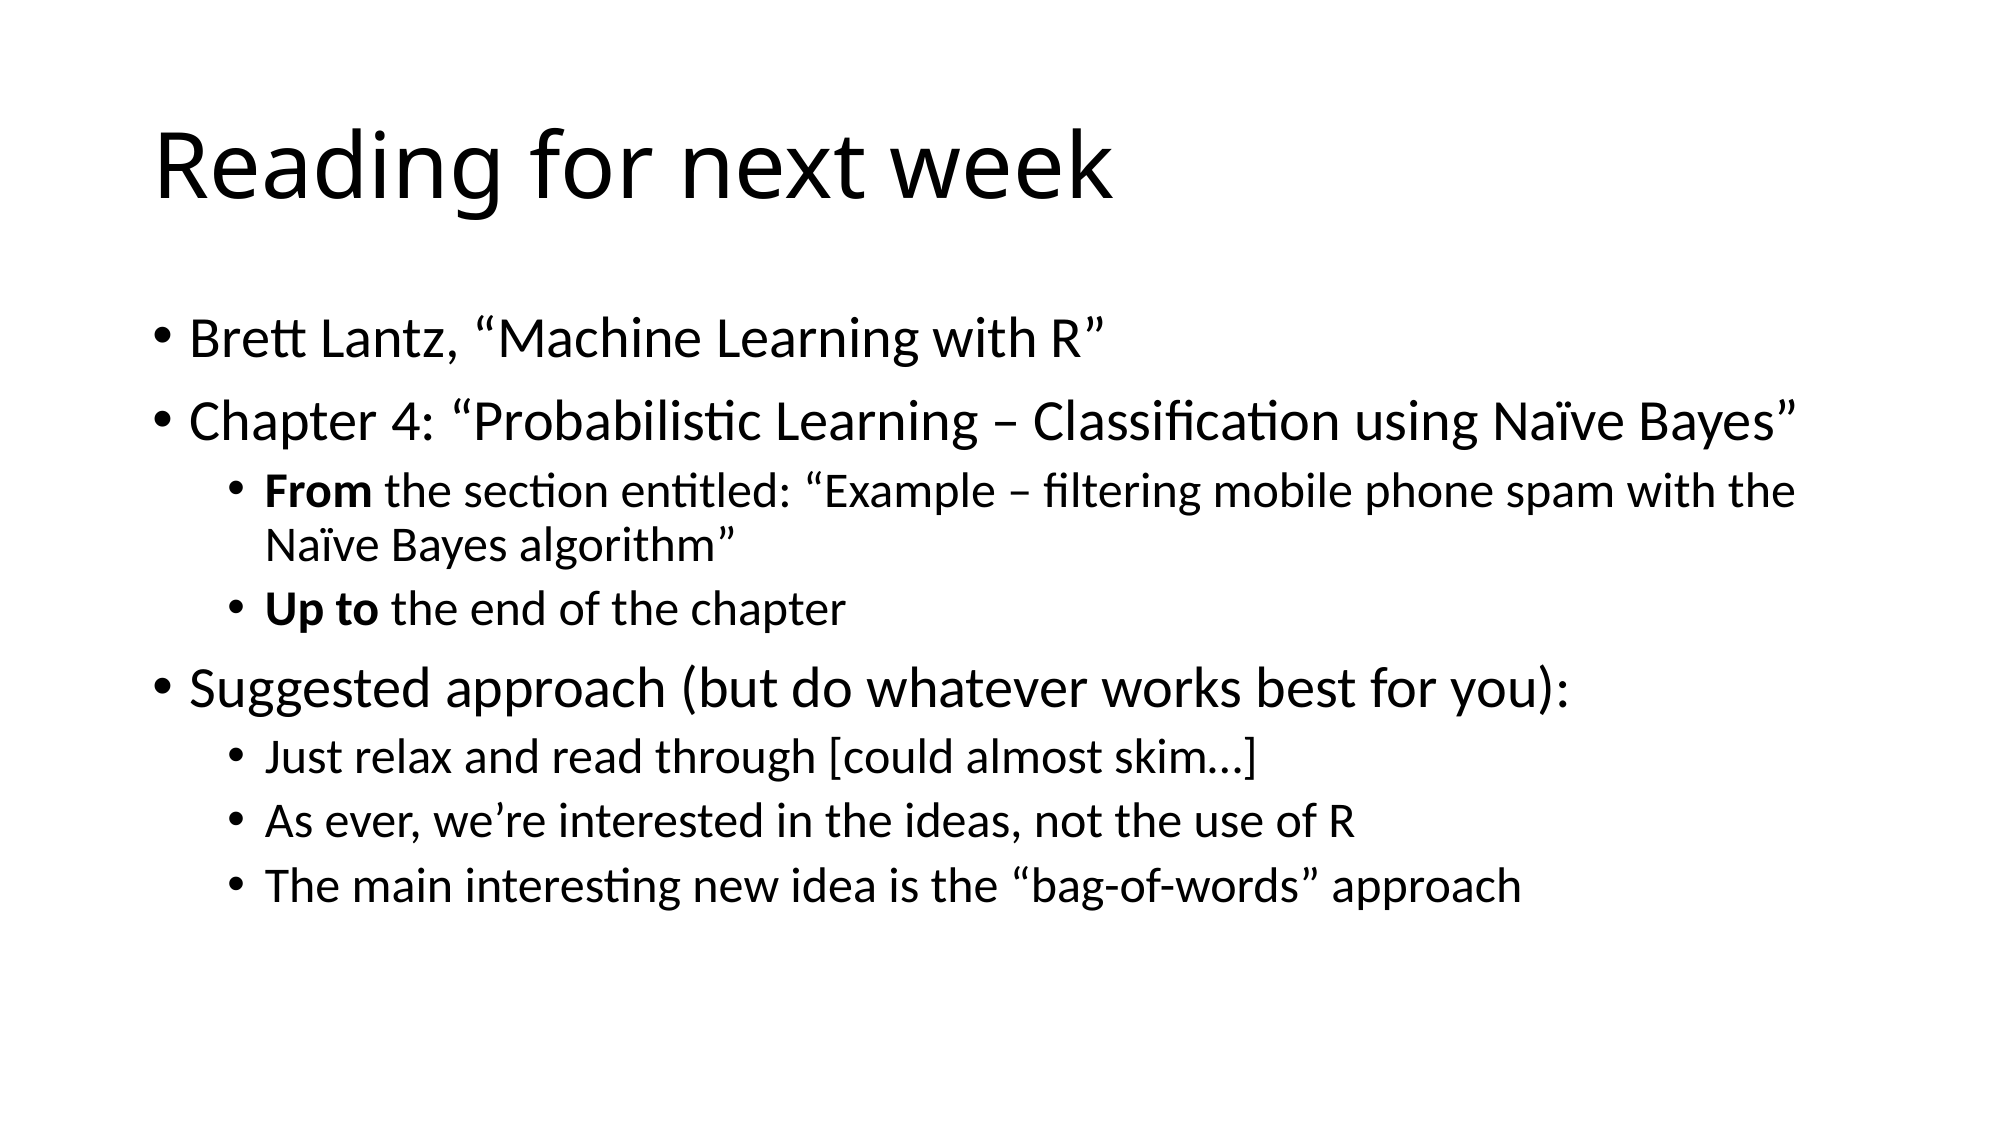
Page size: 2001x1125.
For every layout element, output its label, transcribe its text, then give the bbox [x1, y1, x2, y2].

title Reading for next week [137, 59, 1863, 278]
list Brett Lantz, “Machine Learning with R” Chapter 4: “Probabilistic Learning – Classification using Naïve Bayes” From the section entitled: “Example – filtering mobile phone spam with the Naïve Bayes algorithm” Up to the end of the chapter Suggested approach (but do whatever works best for you): Just relax and read through [could almost skim…] As ever, we’re interested in the ideas, not the use of R The main interesting new idea is the “bag-of-words” approach [137, 299, 1863, 1014]
